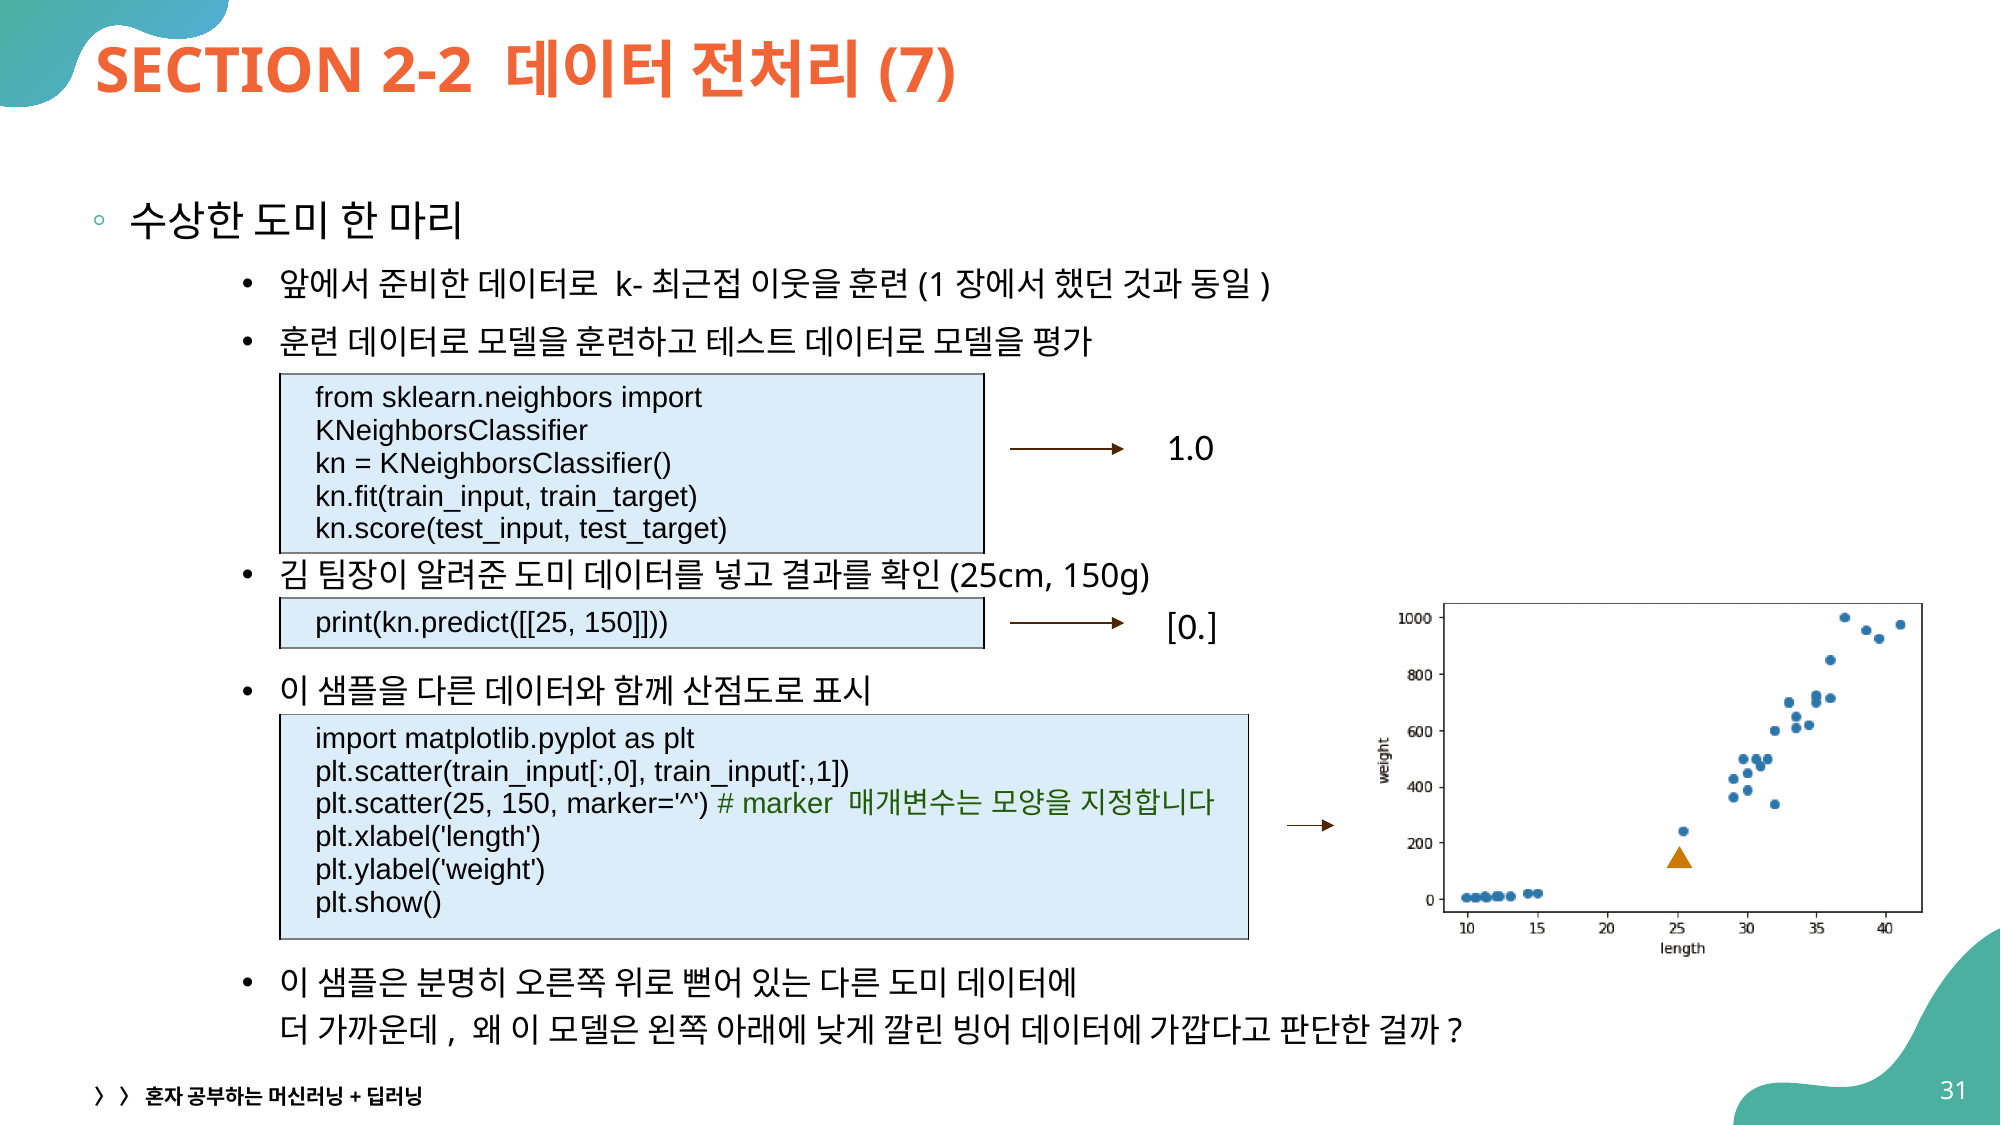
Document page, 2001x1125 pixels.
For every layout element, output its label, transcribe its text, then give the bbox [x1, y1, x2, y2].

slide_number 31 [1917, 1061, 1984, 1122]
footer 〉 〉 혼자 공부하는 머신러닝+딥러닝 [79, 1078, 755, 1114]
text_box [1366, 597, 1931, 964]
title SECTION 2-2 데이터 전처리(7) [79, 17, 1931, 128]
table_header from sklearn.neighbors import KNeighborsClassifier kn = KNeighborsClassifier() kn.fit(train_input, train_target) kn.score(test_input, test_target) [281, 375, 983, 552]
table_header print(kn.predict([[25, 150]])) [281, 599, 983, 647]
text_box 1.0 [1151, 415, 1272, 476]
list 수상한 도미 한 마리 앞에서 준비한 데이터로 k-최근접 이웃을 훈련(1장에서 했던 것과 동일) 훈련 데이터로 모델을 훈련하고 테스트 데이터로 모델을 평가 김 팀장이 알려준 도미 데이터를 넣고 결과를 확인(25cm, 150g) 이 샘플을 다른 데이터와 함께 산점도로 표시 이 샘플은 분명히 오른쪽 위로 뻗어 있는 다른 도미 데이터에 더 가까운데, 왜 이 모델은 왼쪽 아래에 낮게 깔린 빙어 데이터에 가깝다고 판단한 걸까? [76, 177, 1981, 1088]
text_box [0.] [1151, 594, 1272, 655]
table_header import matplotlib.pyplot as plt plt.scatter(train_input[:,0], train_input[:,1]) plt.scatter(25, 150, marker='^') # marker 매개변수는 모양을 지정합니다 plt.xlabel('length') plt.ylabel('weight') plt.show() [281, 715, 1248, 938]
